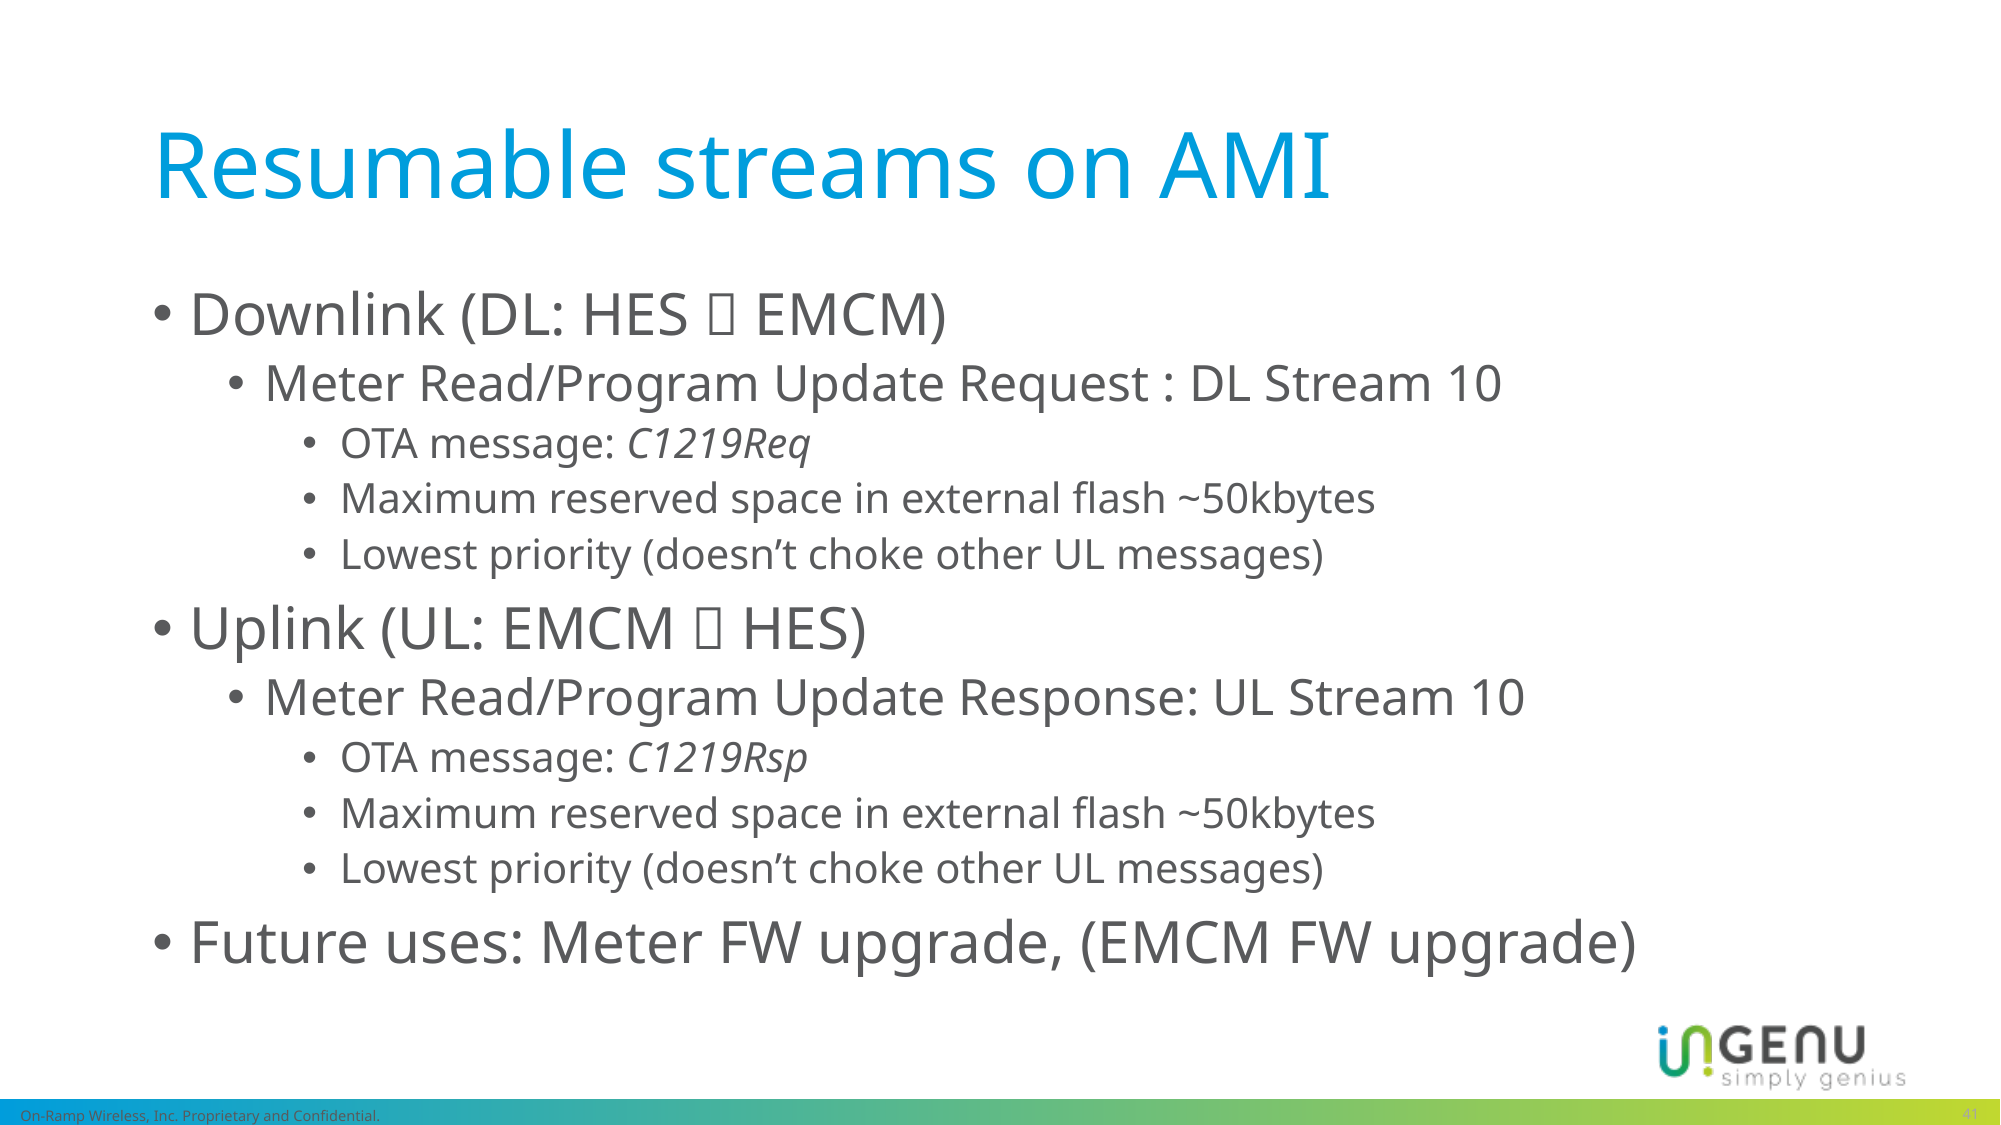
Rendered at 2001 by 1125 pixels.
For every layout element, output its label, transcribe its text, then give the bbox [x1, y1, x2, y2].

picture [1624, 989, 1943, 1100]
list Downlink (DL: HES  EMCM) Meter Read/Program Update Request : DL Stream 10 OTA message: C1219Req Maximum reserved space in external flash ~50kbytes Lowest priority (doesn’t choke other UL messages) Uplink (UL: EMCM  HES) Meter Read/Program Update Response: UL Stream 10 OTA message: C1219Rsp Maximum reserved space in external flash ~50kbytes Lowest priority (doesn’t choke other UL messages) Future uses: Meter FW upgrade, (EMCM FW upgrade) [137, 277, 1863, 1014]
title Resumable streams on AMI [137, 59, 1863, 277]
